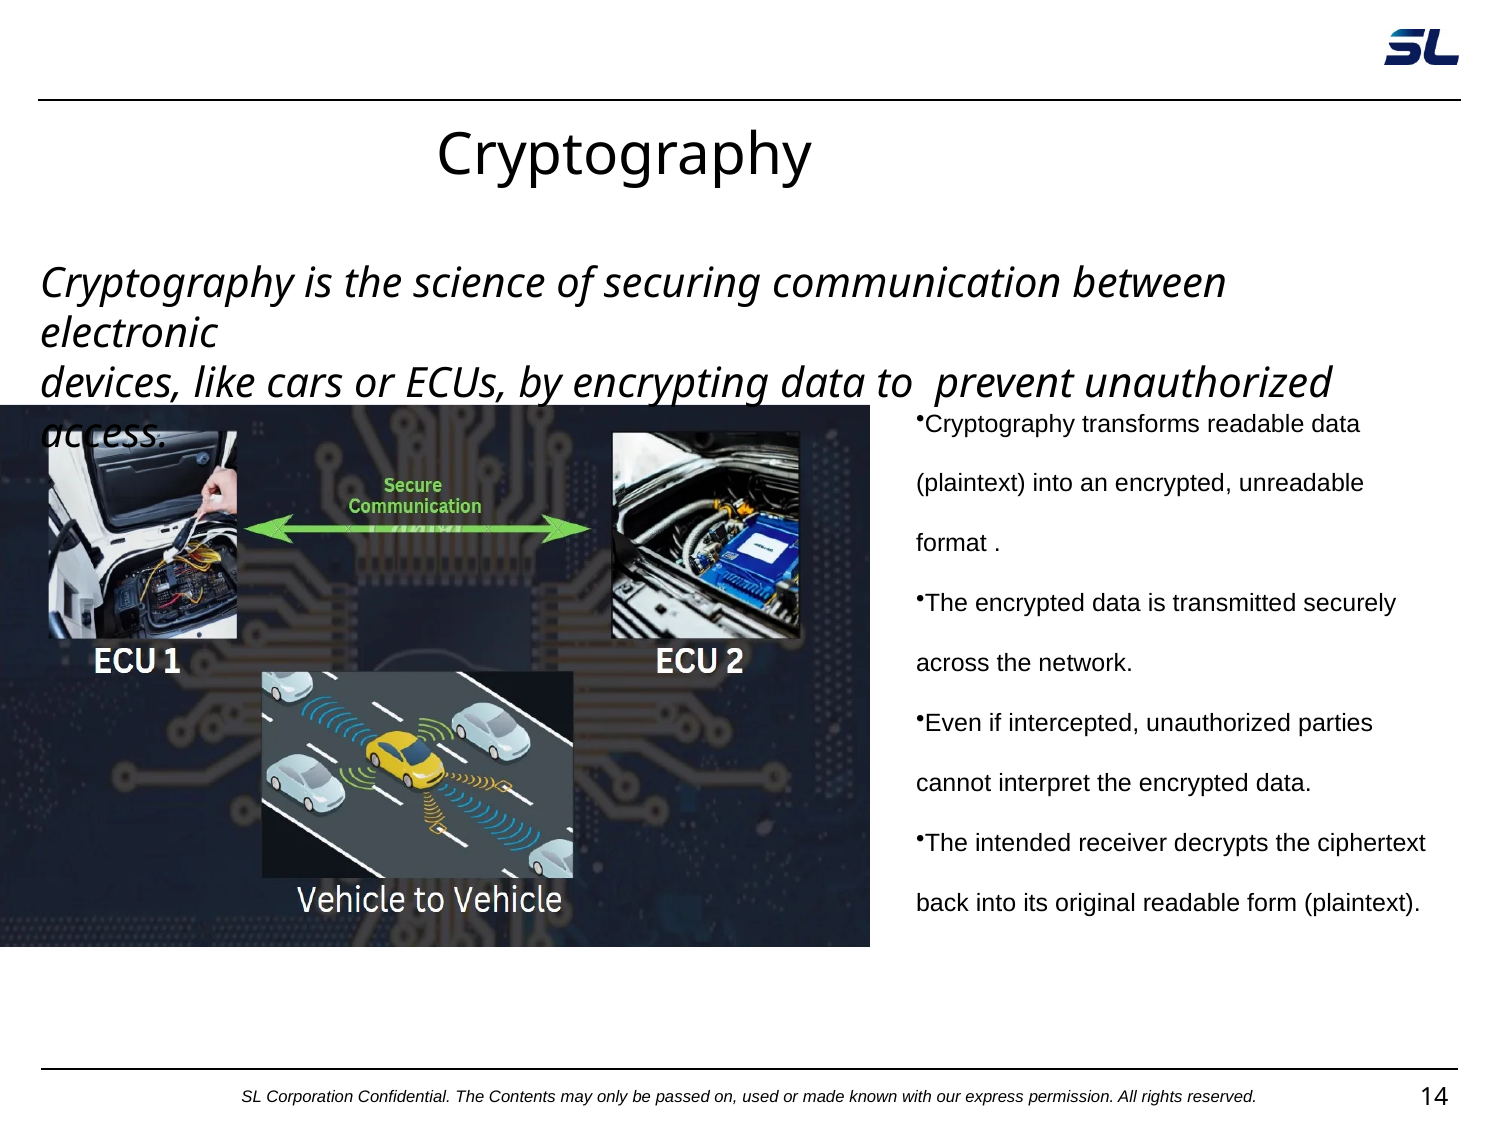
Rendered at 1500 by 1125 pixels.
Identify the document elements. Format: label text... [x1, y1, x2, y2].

picture [0, 404, 870, 947]
picture [1384, 29, 1459, 65]
text_box Cryptography transforms readable data (plaintext) into an encrypted, unreadable format . The encrypted data is transmitted securely across the network. Even if intercepted, unauthorized parties cannot interpret the encrypted data. The intended receiver decrypts the ciphertext back into its original readable form (plaintext). [898, 371, 1449, 982]
text_box Cryptography Cryptography is the science of securing communication between electronic devices, like cars or ECUs, by encrypting data to prevent unauthorized access. [22, 110, 1389, 462]
